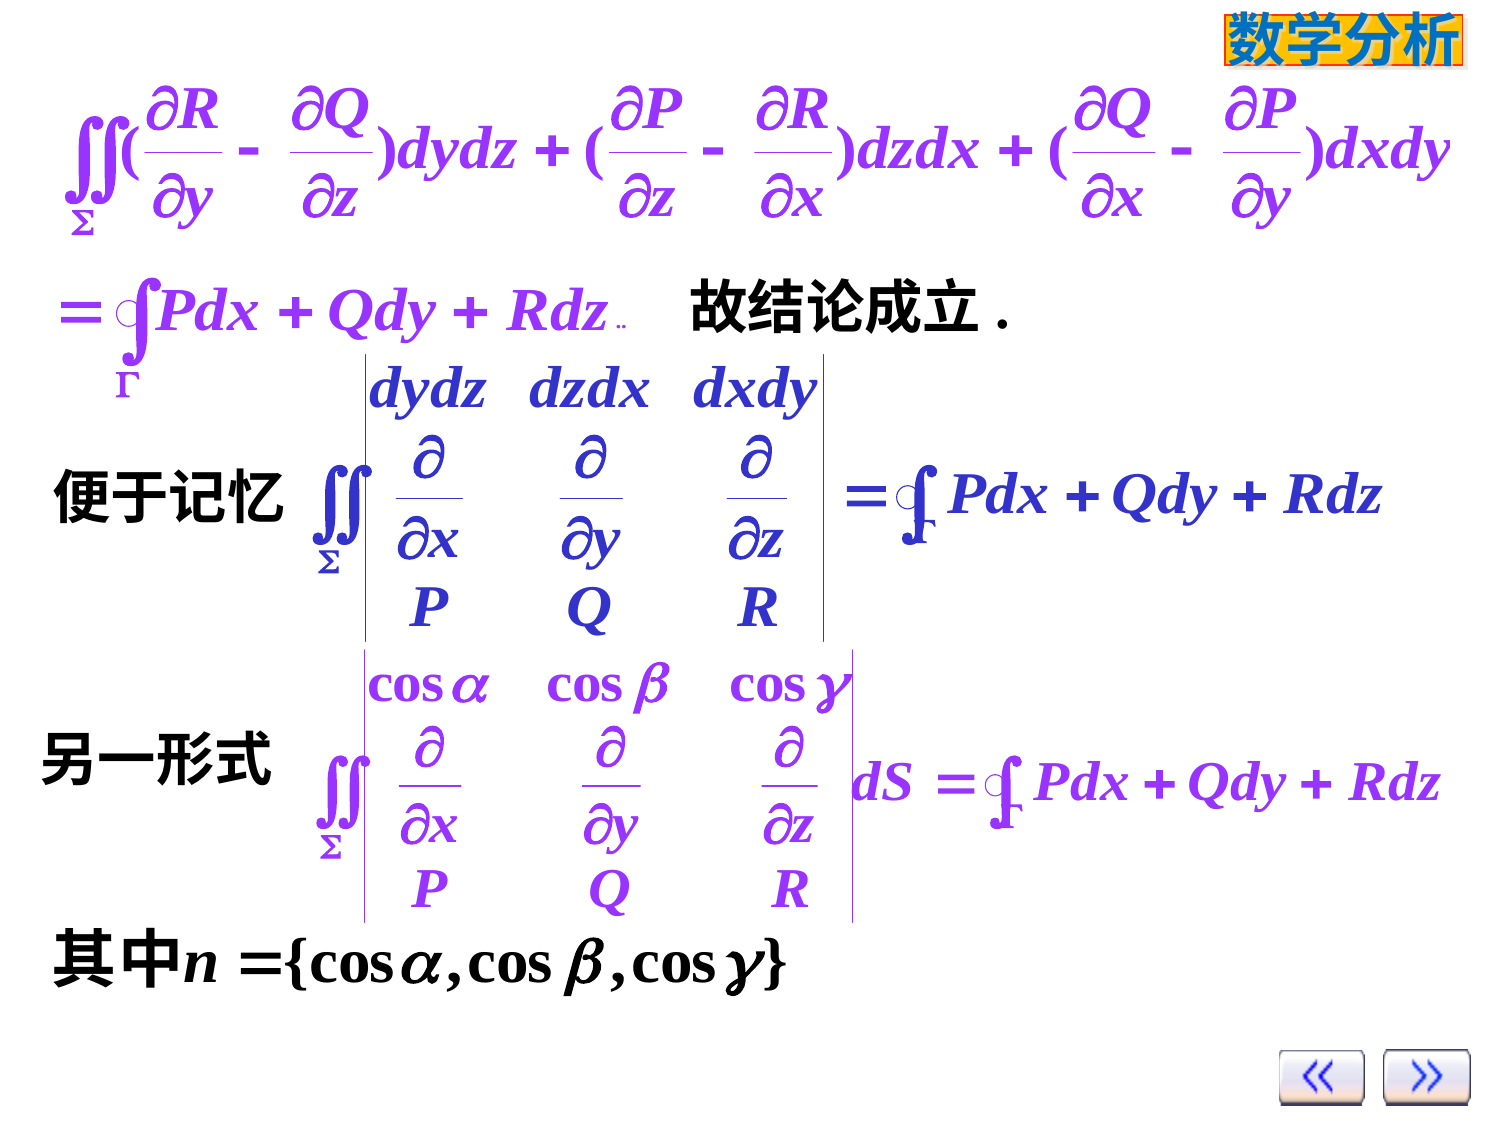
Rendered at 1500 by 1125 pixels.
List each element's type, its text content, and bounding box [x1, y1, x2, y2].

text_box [299, 349, 1388, 645]
text_box 另一形式 [24, 714, 299, 800]
text_box 便于记忆 [37, 452, 294, 538]
picture [1383, 1049, 1471, 1106]
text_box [304, 644, 1447, 927]
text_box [12, 62, 1451, 413]
picture [1279, 1050, 1365, 1106]
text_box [49, 924, 788, 1001]
